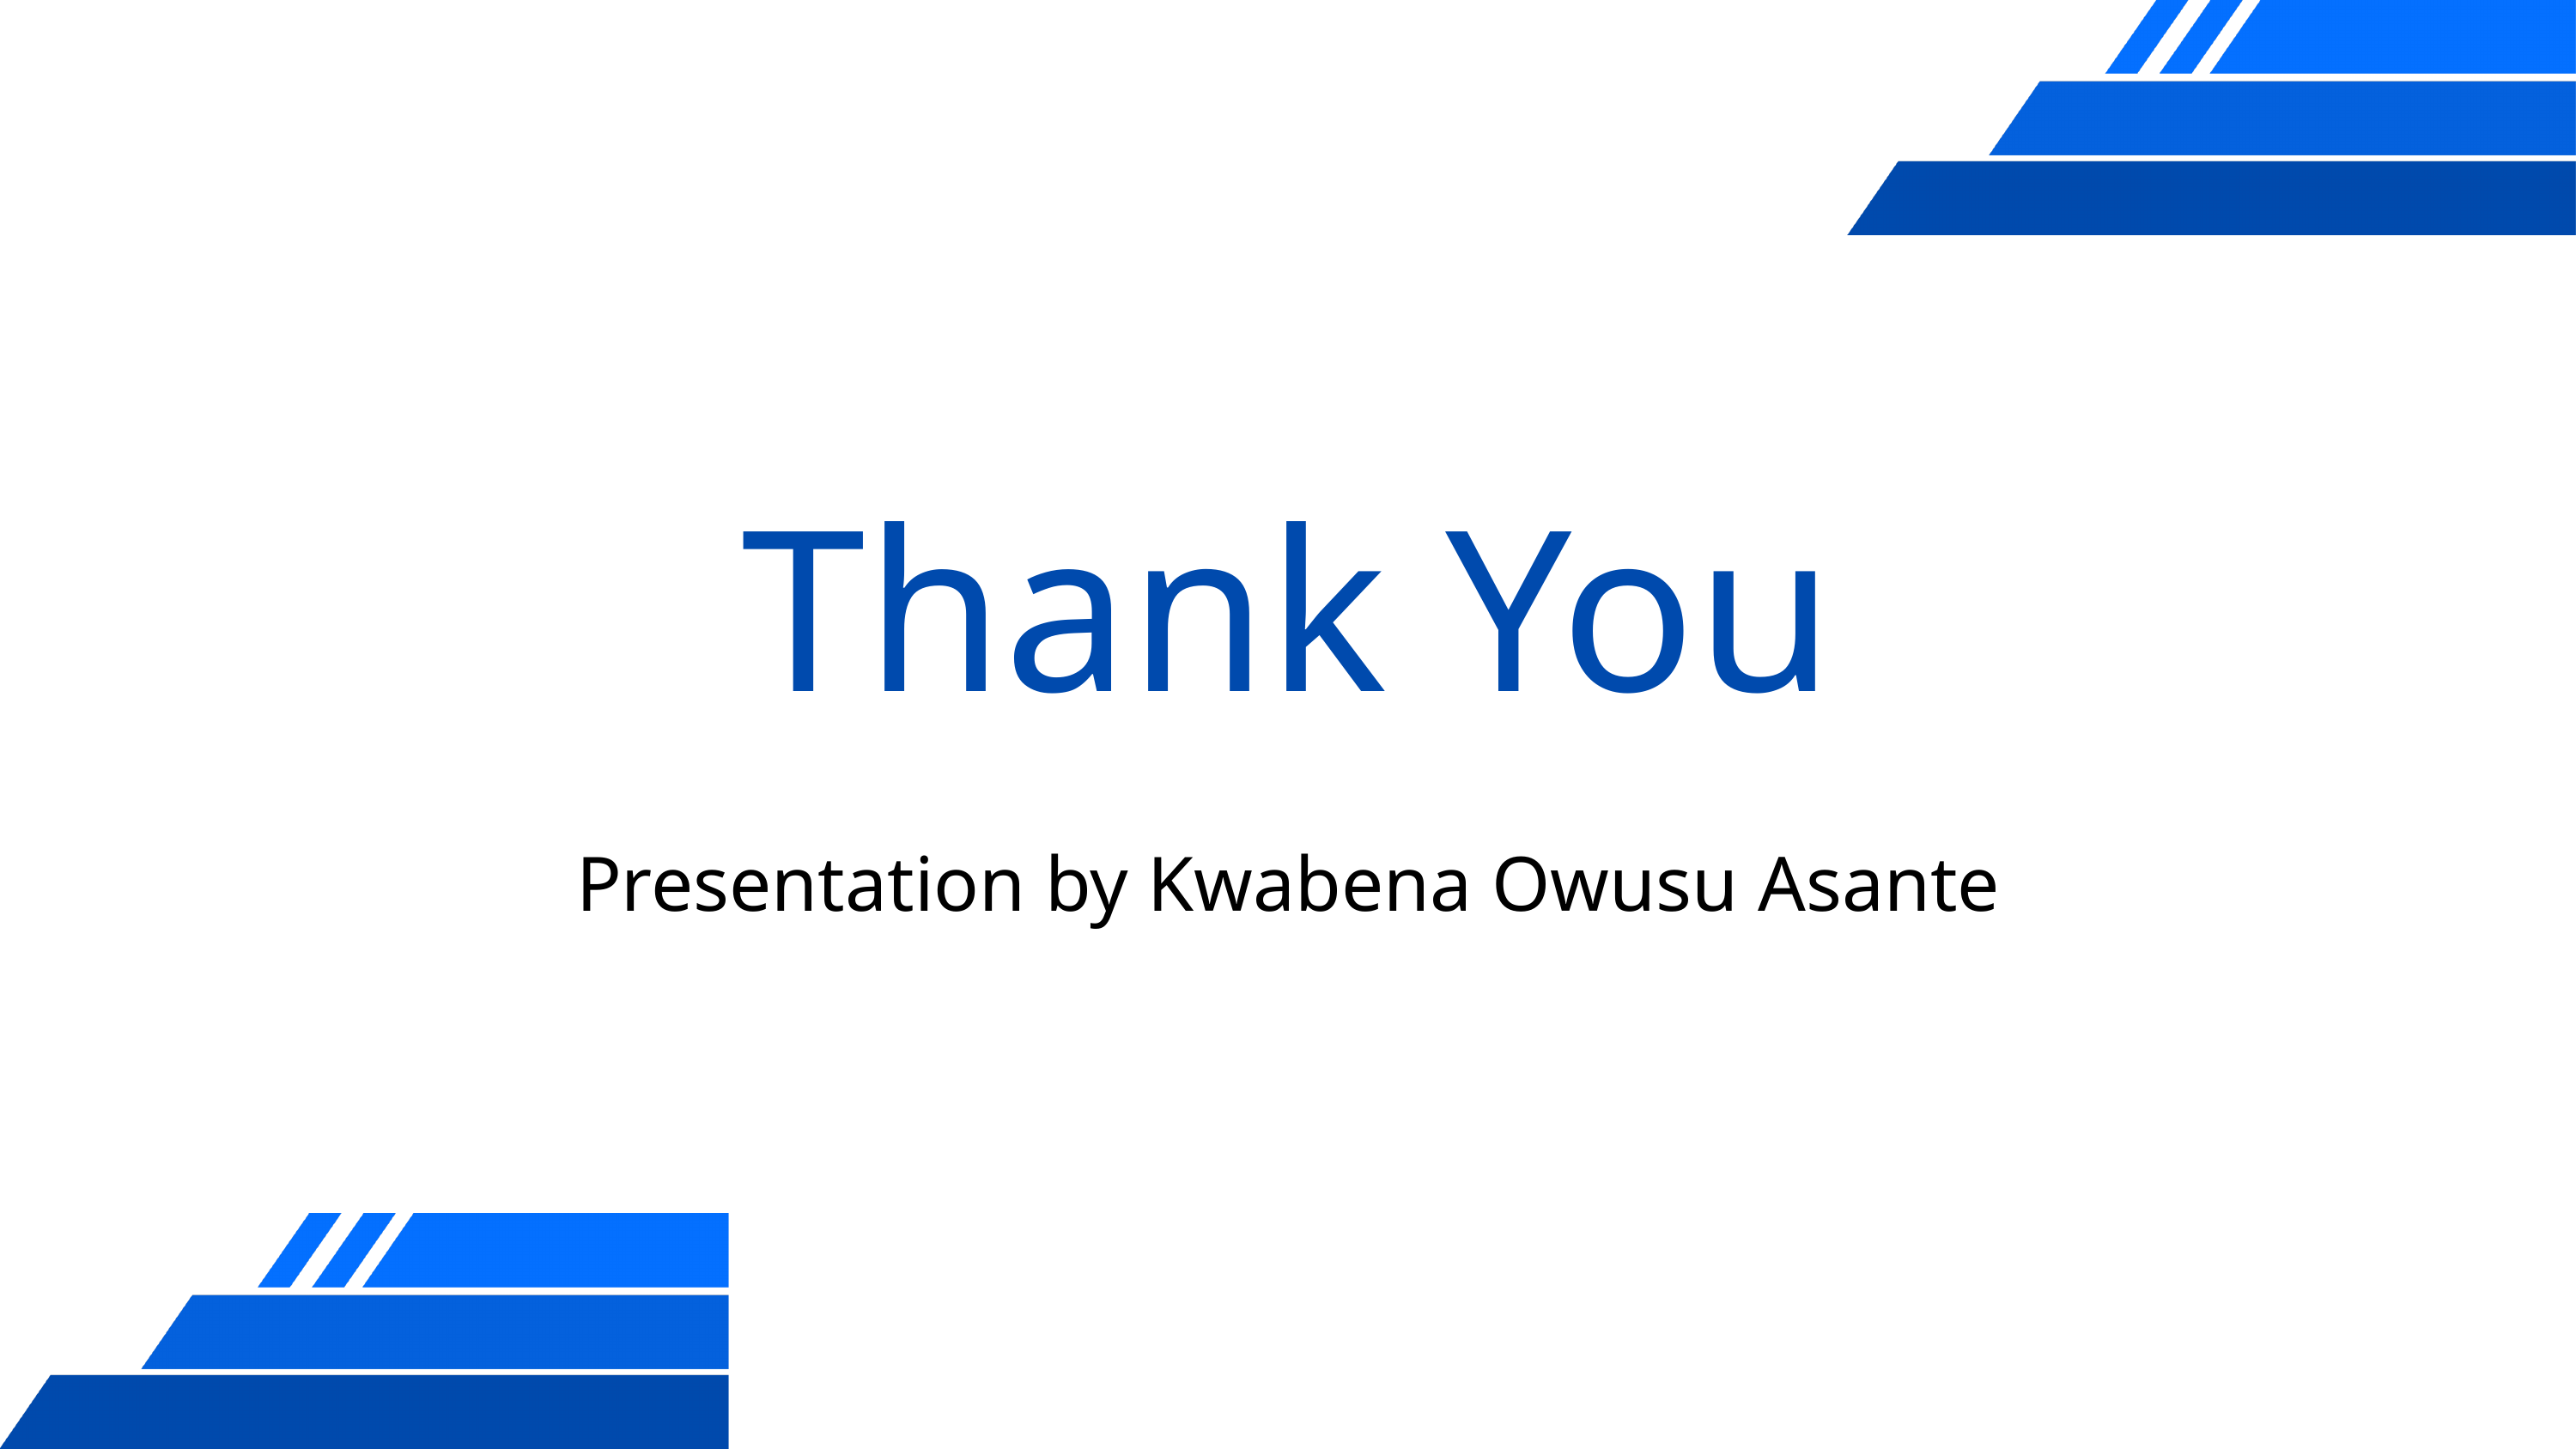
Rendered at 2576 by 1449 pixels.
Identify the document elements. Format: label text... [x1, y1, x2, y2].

text_box [0, 1213, 729, 1449]
text_box Thank You [364, 422, 2212, 737]
text_box Presentation by Kwabena Owusu Asante [574, 821, 2002, 926]
text_box [1847, 0, 2576, 235]
